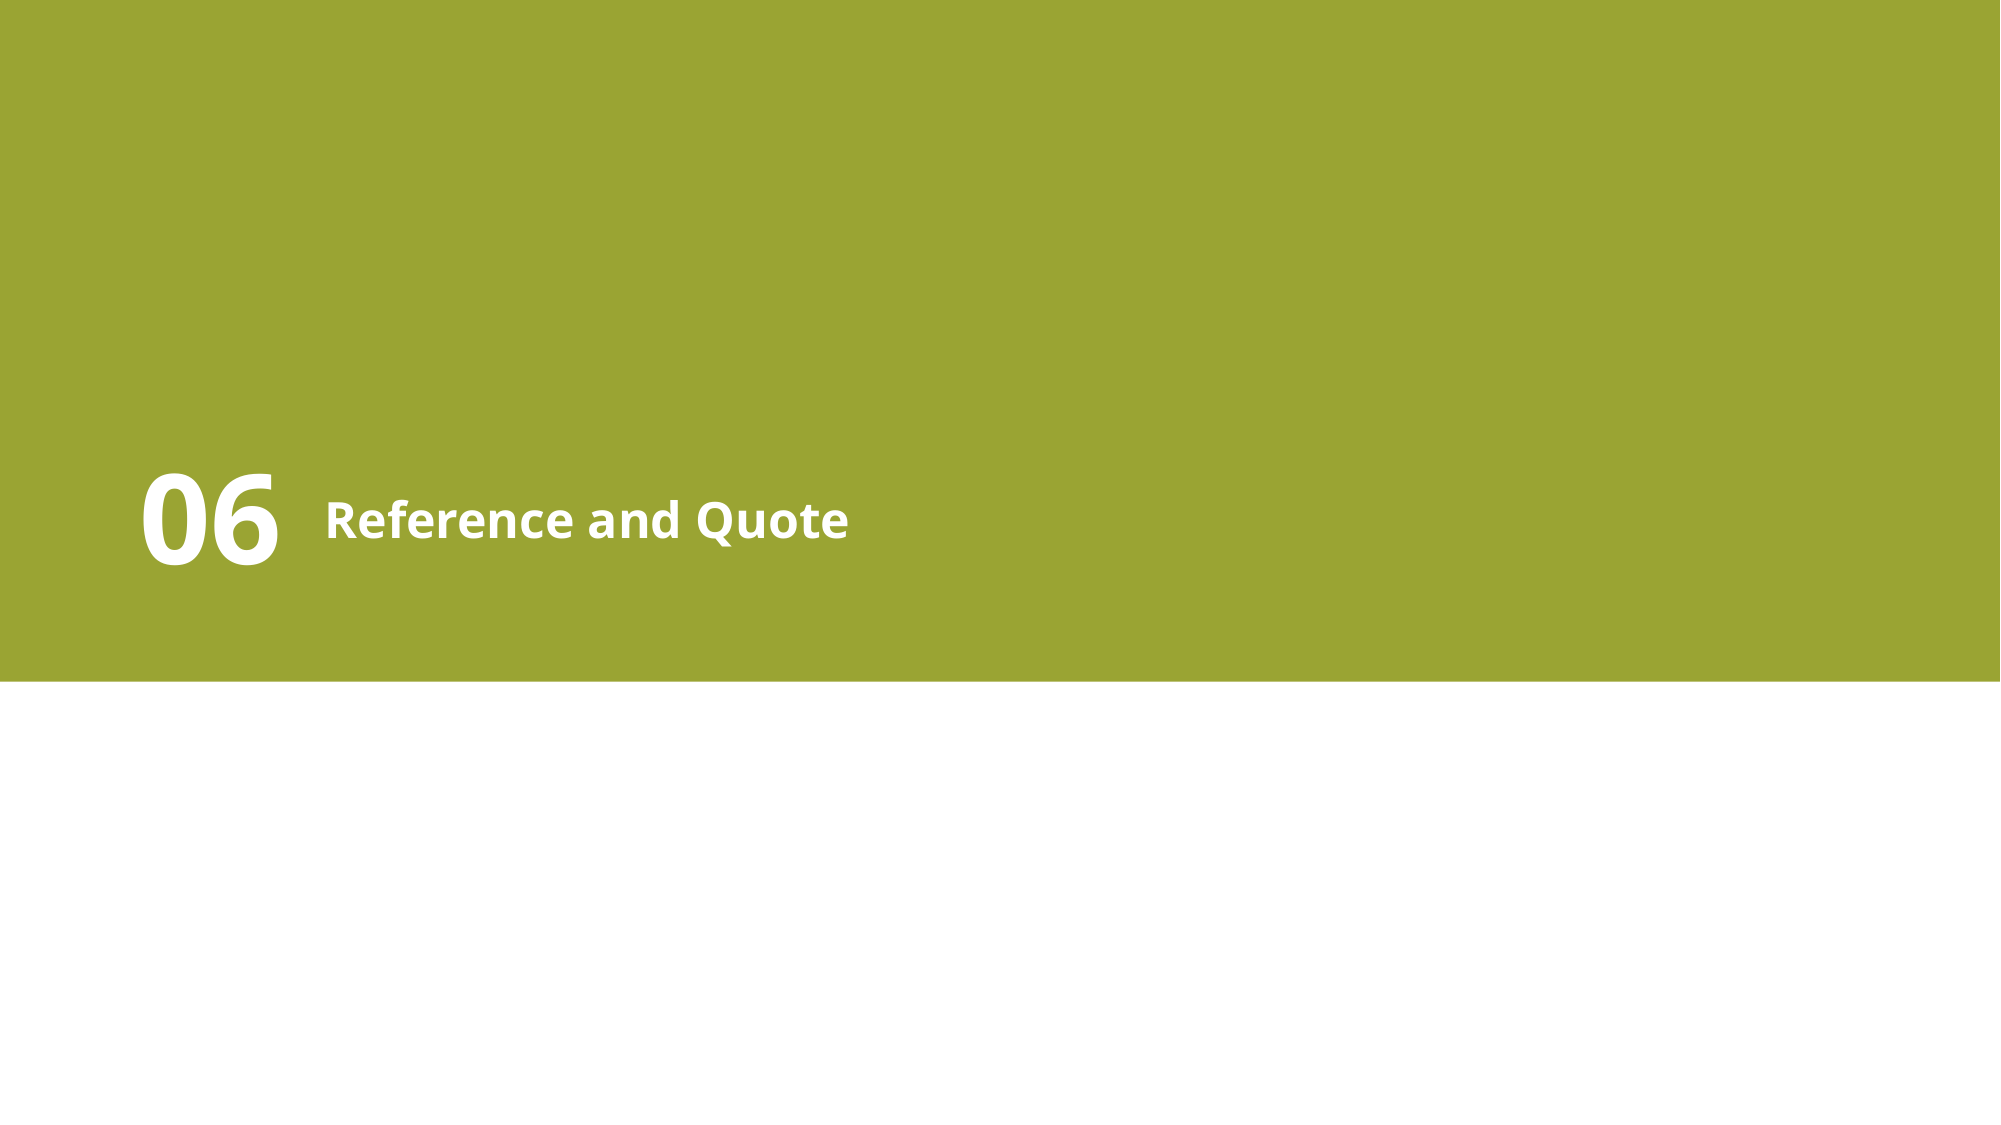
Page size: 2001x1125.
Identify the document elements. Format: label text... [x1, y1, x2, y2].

list 06 [124, 449, 310, 587]
list Reference and Quote [310, 488, 937, 548]
